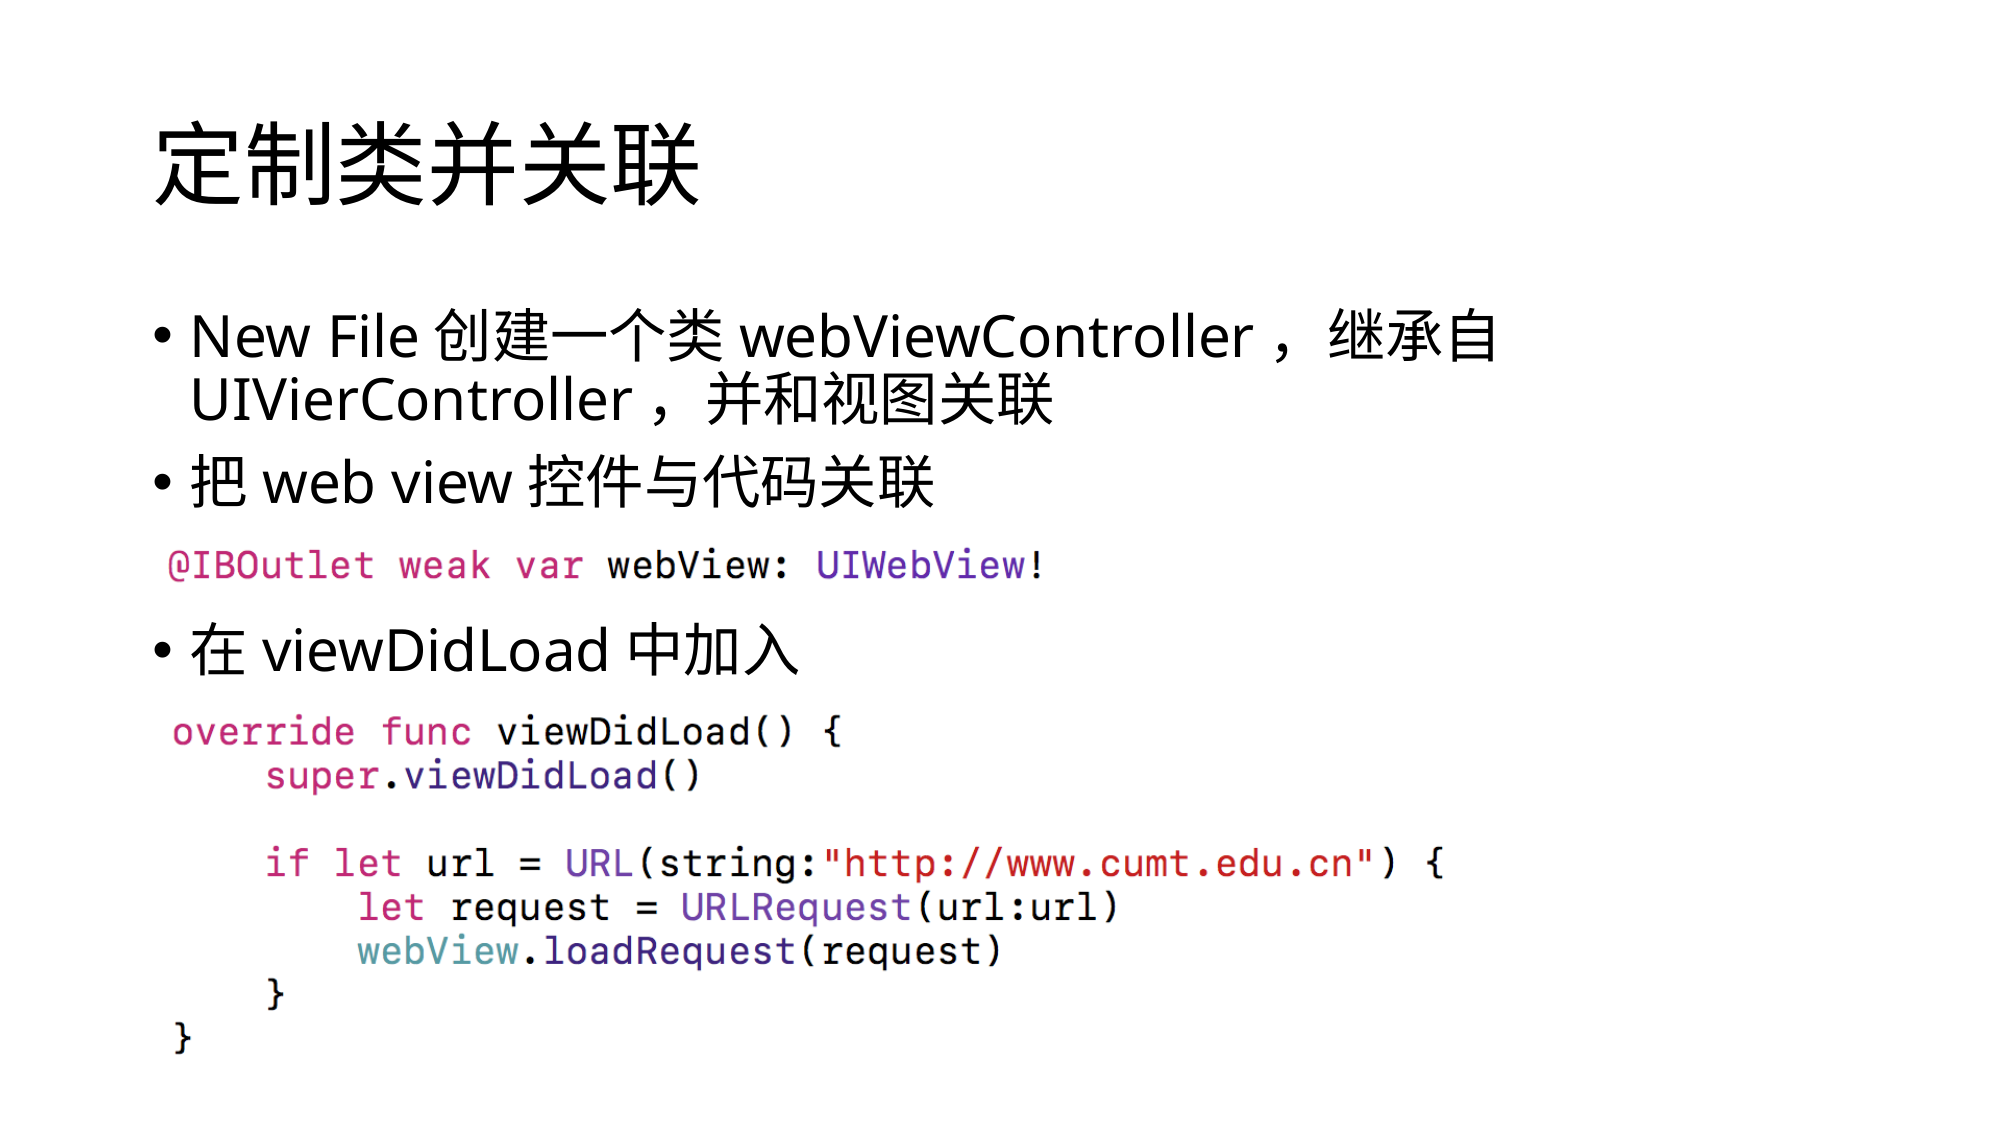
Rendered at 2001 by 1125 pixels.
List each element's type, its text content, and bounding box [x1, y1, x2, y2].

title 定制类并关联 [137, 59, 1863, 278]
picture [137, 509, 1077, 616]
list New File创建一个类webViewController，继承自UIVierController，并和视图关联 把web view控件与代码关联 在viewDidLoad中加入 [137, 299, 1863, 1014]
picture [137, 707, 1467, 1083]
